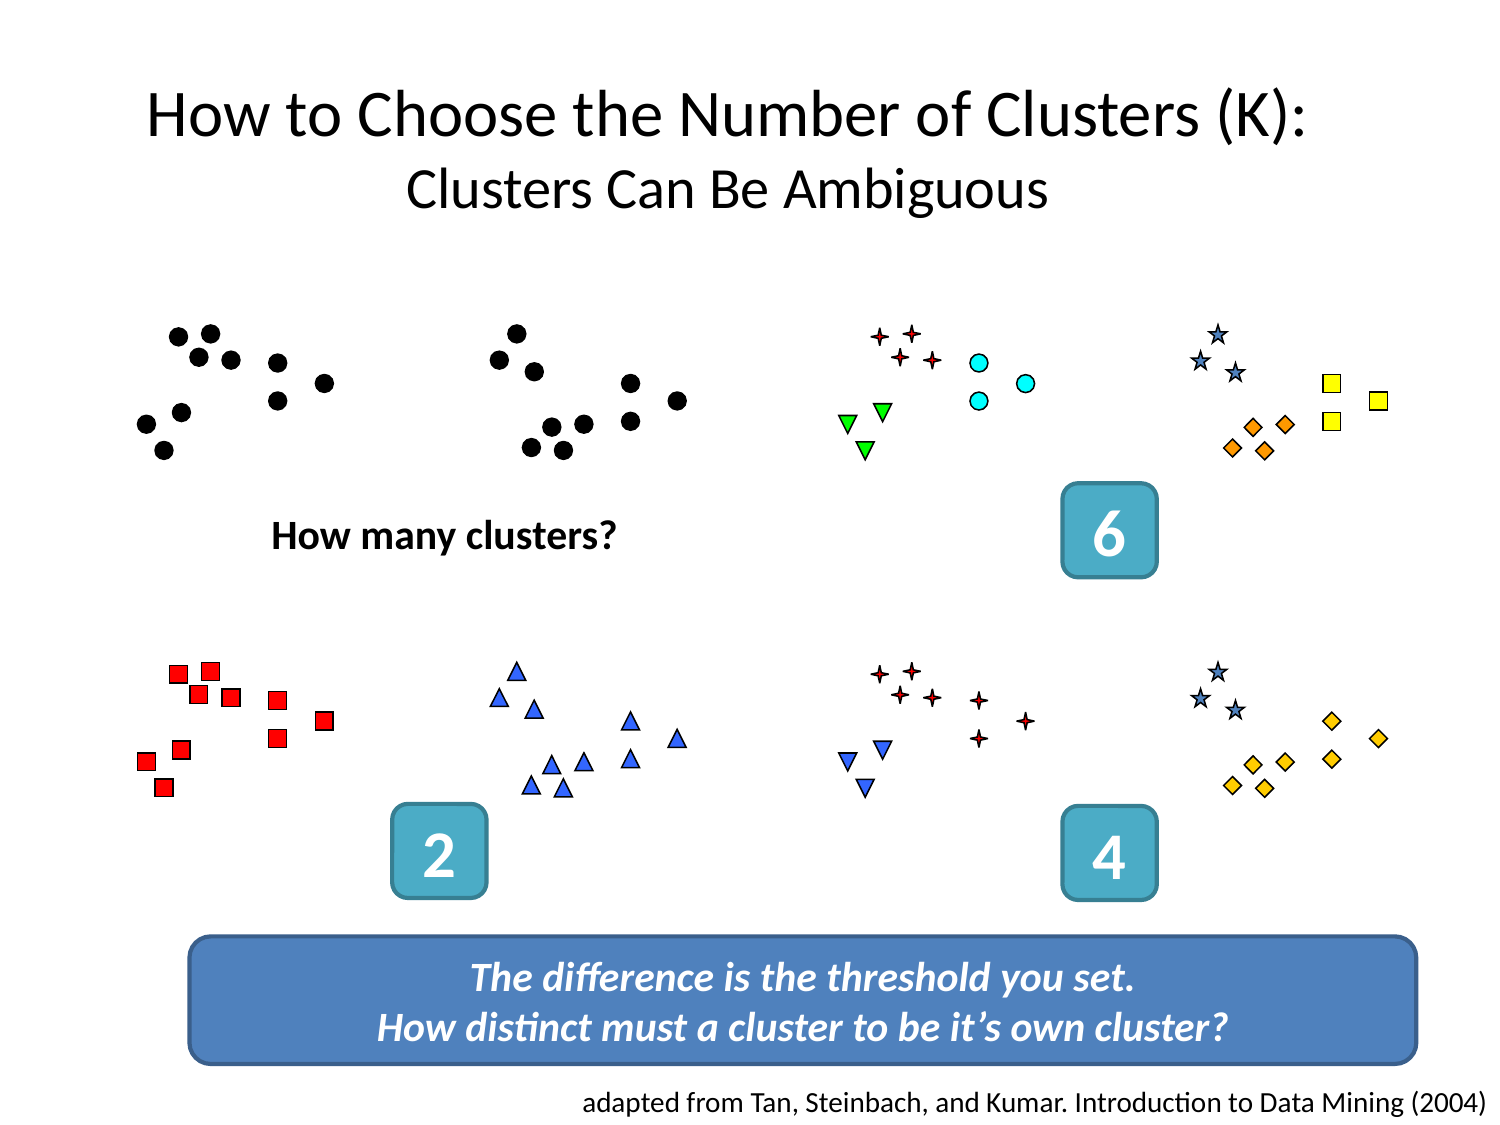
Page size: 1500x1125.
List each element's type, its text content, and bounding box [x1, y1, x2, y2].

text_box 6 [1060, 481, 1159, 580]
text_box 2 [390, 805, 489, 901]
text_box How to Choose the Number of Clusters (K): Clusters Can Be Ambiguous [52, 62, 1403, 250]
text_box adapted from Tan, Steinbach, and Kumar. Introduction to Data Mining (2004) [175, 1041, 1500, 1125]
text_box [838, 662, 1388, 798]
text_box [137, 324, 687, 460]
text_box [838, 324, 1388, 461]
text_box 4 [1060, 807, 1159, 903]
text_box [137, 662, 687, 798]
text_box The difference is the threshold you set. How distinct must a cluster to be it’s own cluster? [187, 934, 1419, 1041]
text_box How many clusters? [256, 500, 633, 565]
